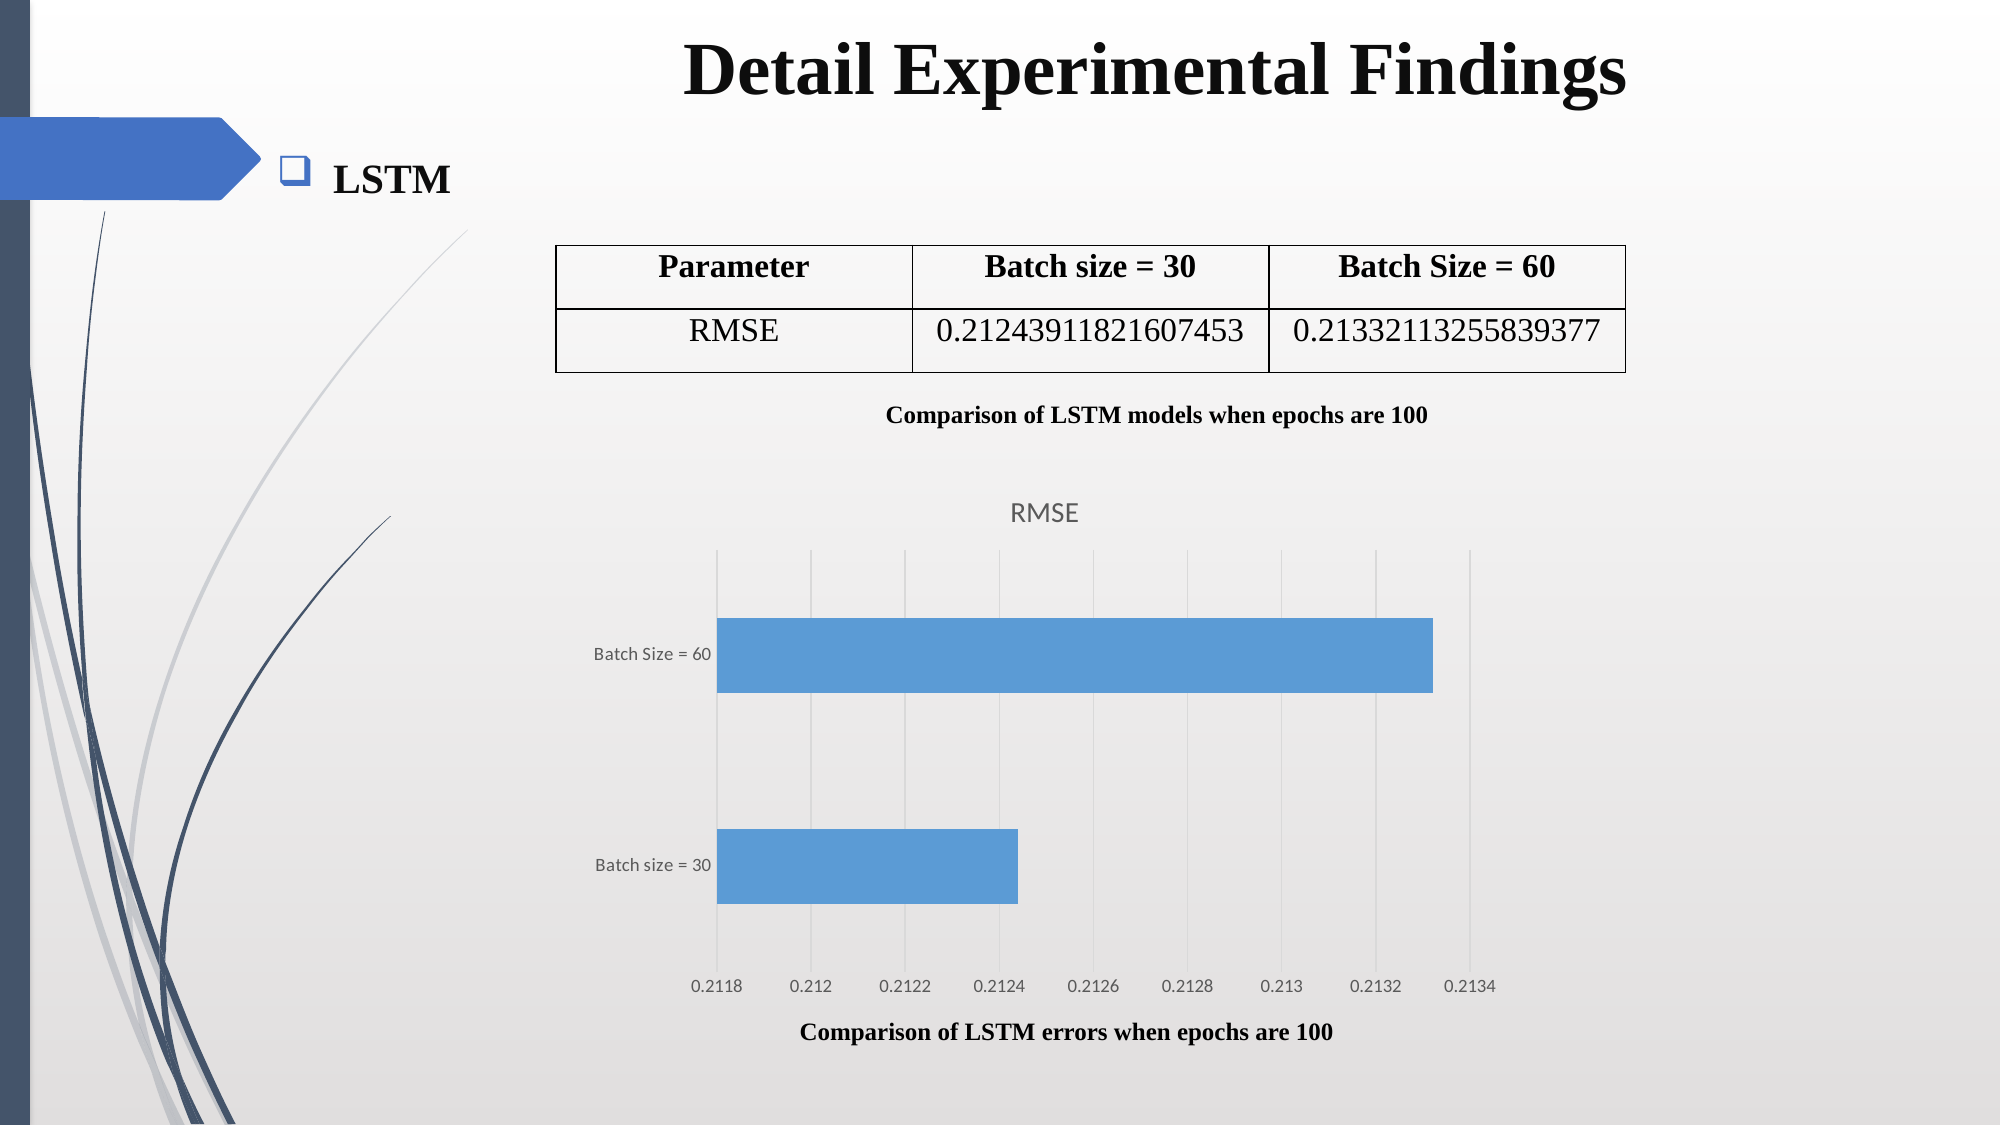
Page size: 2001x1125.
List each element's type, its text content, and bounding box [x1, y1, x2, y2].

text_box Comparison of LSTM models when epochs are 100 [811, 391, 1503, 437]
table_header Parameter [557, 246, 912, 308]
table_header Batch size = 30 [913, 246, 1268, 308]
text_box Comparison of LSTM errors when epochs are 100 [773, 1016, 1361, 1053]
list LSTM [261, 144, 1983, 1114]
table_cell 0.21243911821607453 [913, 310, 1268, 372]
table_header Batch Size = 60 [1270, 246, 1625, 308]
chart [574, 473, 1515, 1008]
table_cell RMSE [557, 310, 912, 372]
title Detail Experimental Findings [425, 11, 1888, 121]
table_cell 0.21332113255839377 [1270, 310, 1625, 372]
